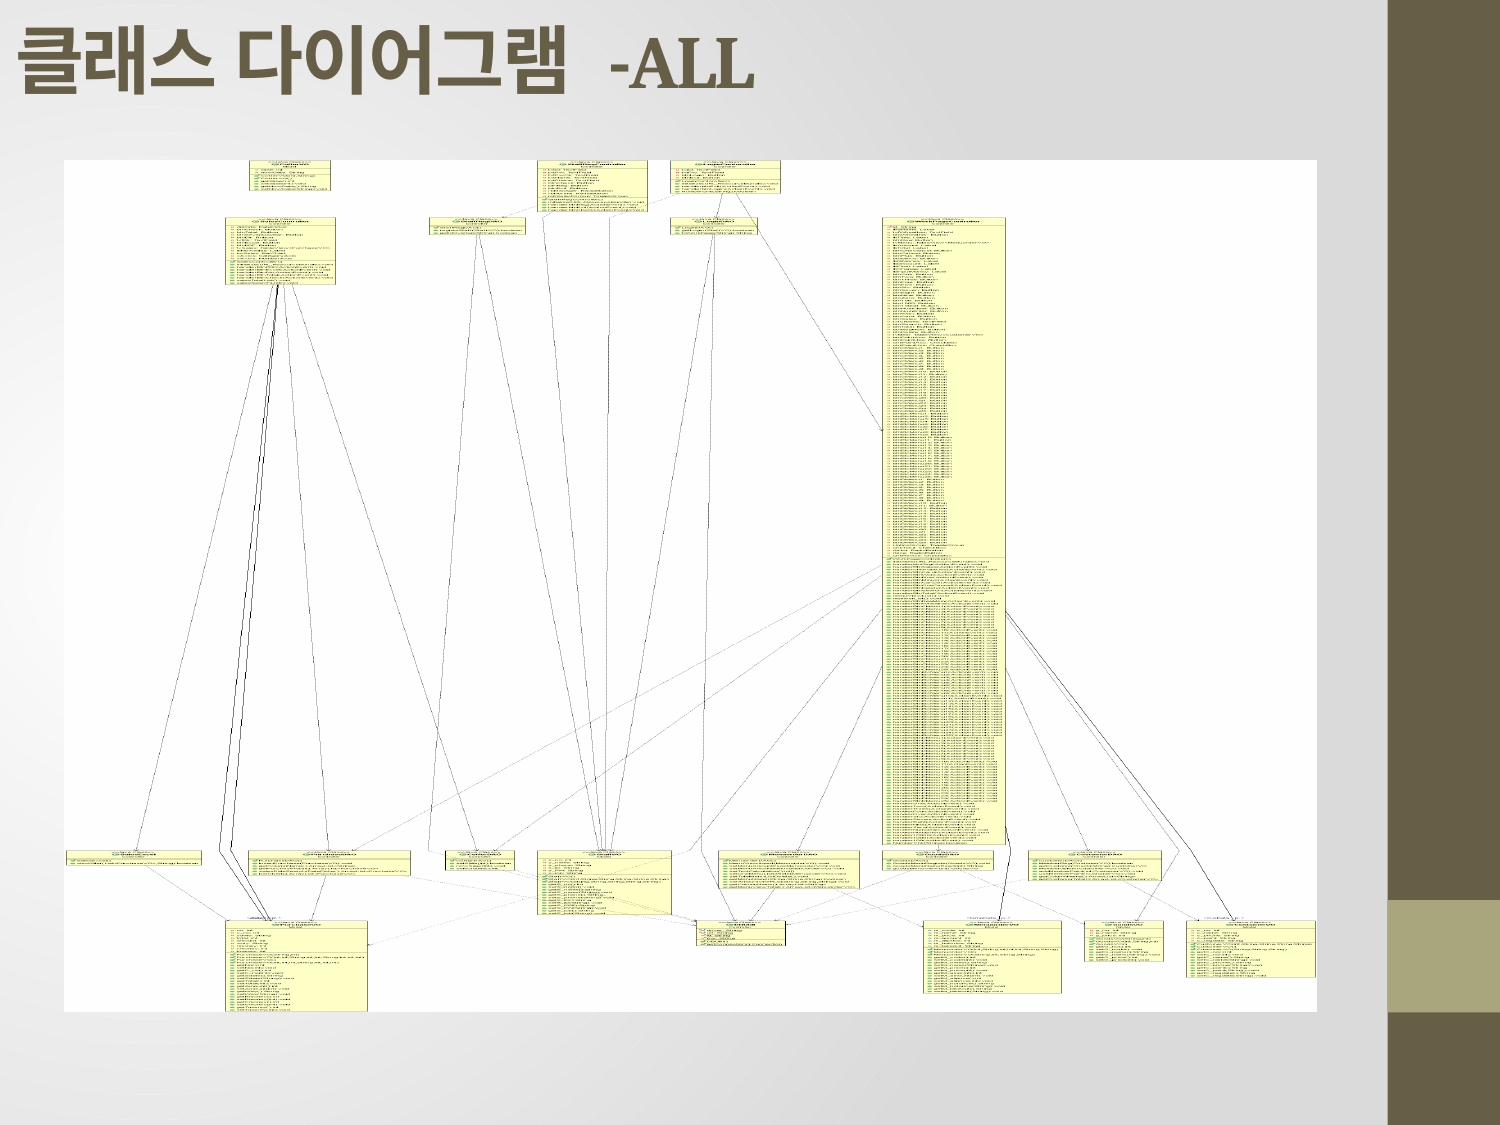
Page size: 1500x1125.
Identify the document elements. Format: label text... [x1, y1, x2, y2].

picture [64, 160, 1318, 1012]
title 클래스 다이어그램 -ALL [0, 0, 1223, 119]
